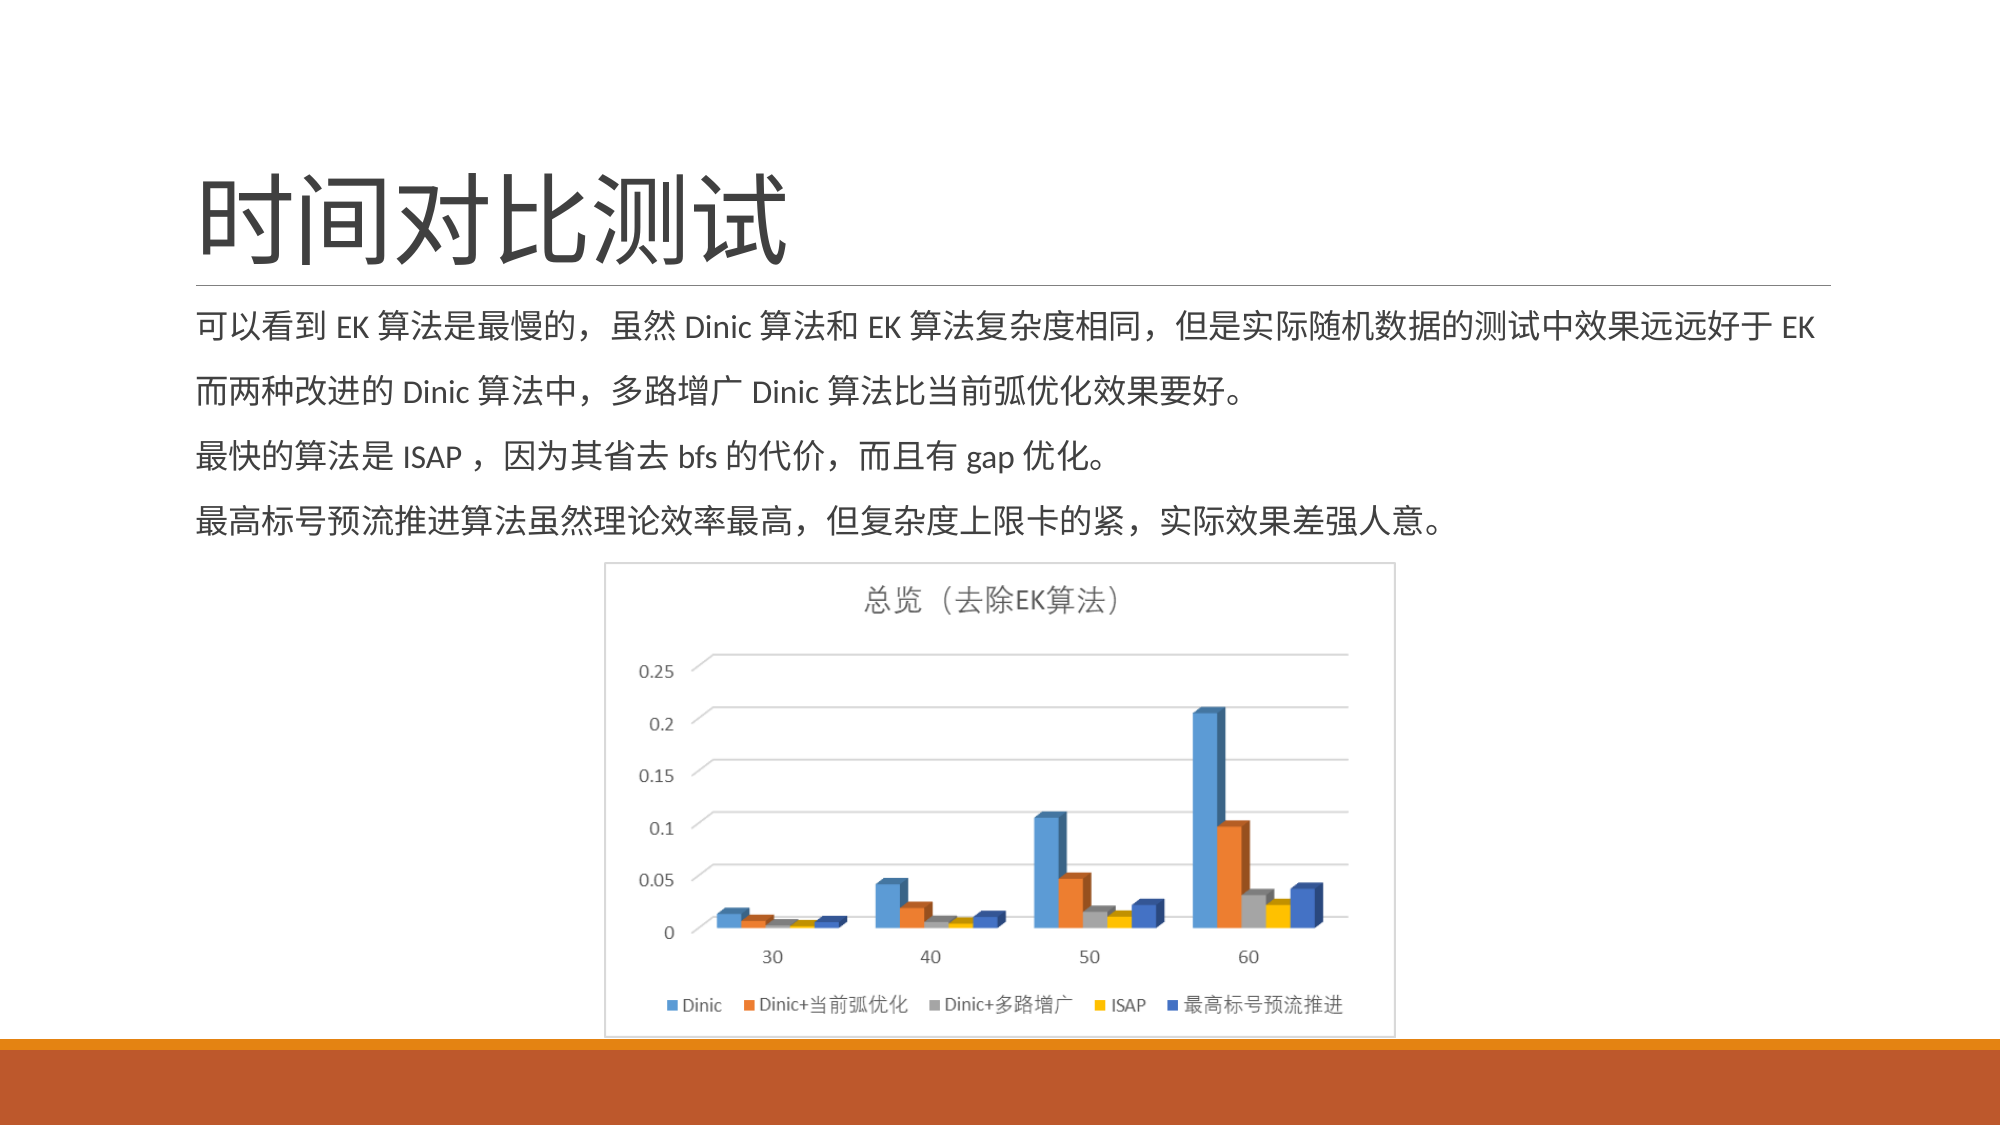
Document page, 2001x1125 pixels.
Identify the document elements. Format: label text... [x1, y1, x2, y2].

list 可以看到EK算法是最慢的，虽然Dinic算法和EK算法复杂度相同，但是实际随机数据的测试中效果远远好于EK 而两种改进的Dinic算法中，多路增广Dinic算法比当前弧优化效果要好。 最快的算法是ISAP，因为其省去bfs的代价，而且有gap优化。 最高标号预流推进算法虽然理论效率最高，但复杂度上限卡的紧，实际效果差强人意。 [180, 302, 1830, 963]
picture [604, 561, 1396, 1038]
title 时间对比测试 [180, 47, 1830, 285]
